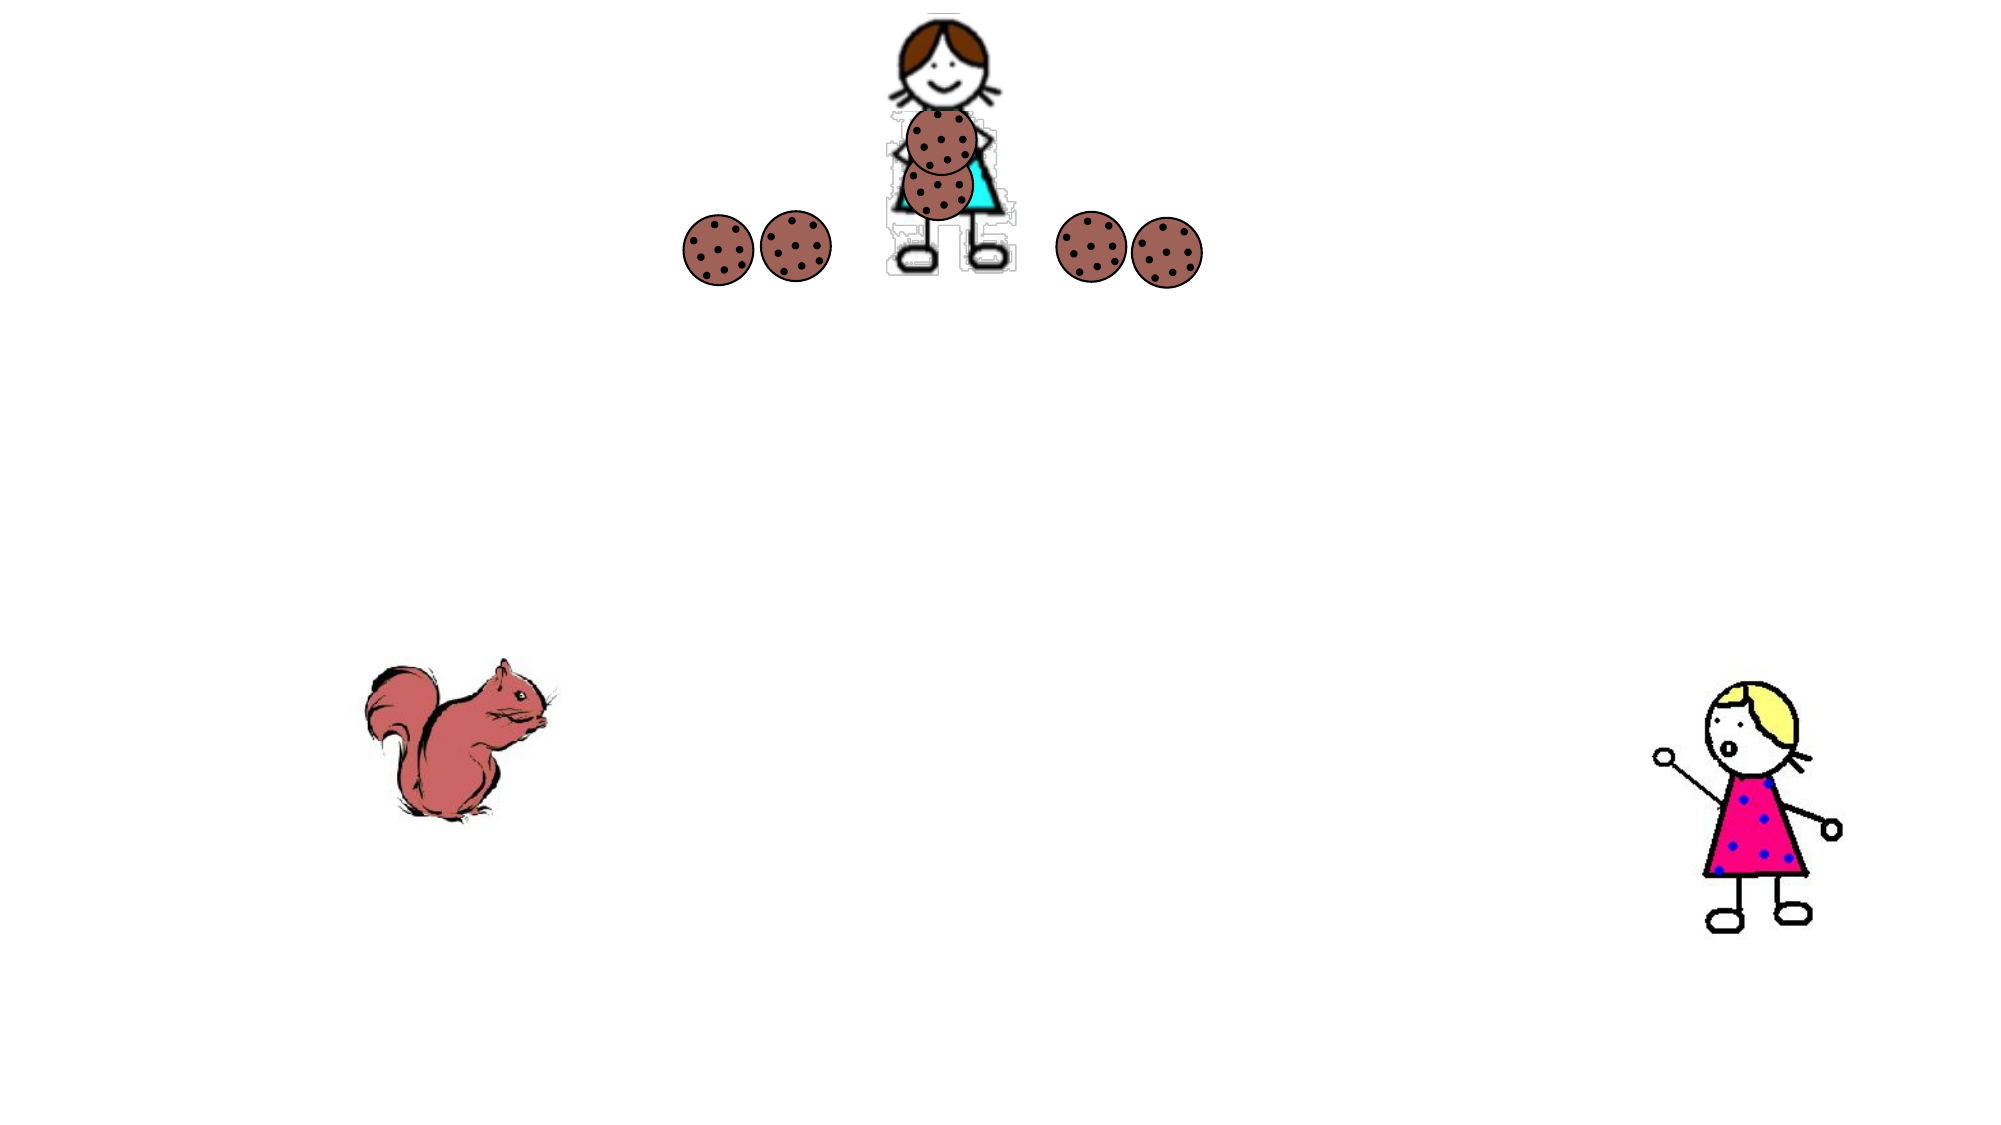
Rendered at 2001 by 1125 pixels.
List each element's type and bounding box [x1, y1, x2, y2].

picture [1618, 646, 1885, 972]
text_box [1131, 217, 1202, 288]
text_box [683, 215, 754, 286]
text_box [1056, 211, 1127, 282]
text_box [760, 211, 831, 282]
text_box [906, 111, 977, 175]
picture [856, 0, 1038, 306]
picture [336, 639, 571, 832]
text_box [903, 150, 974, 221]
